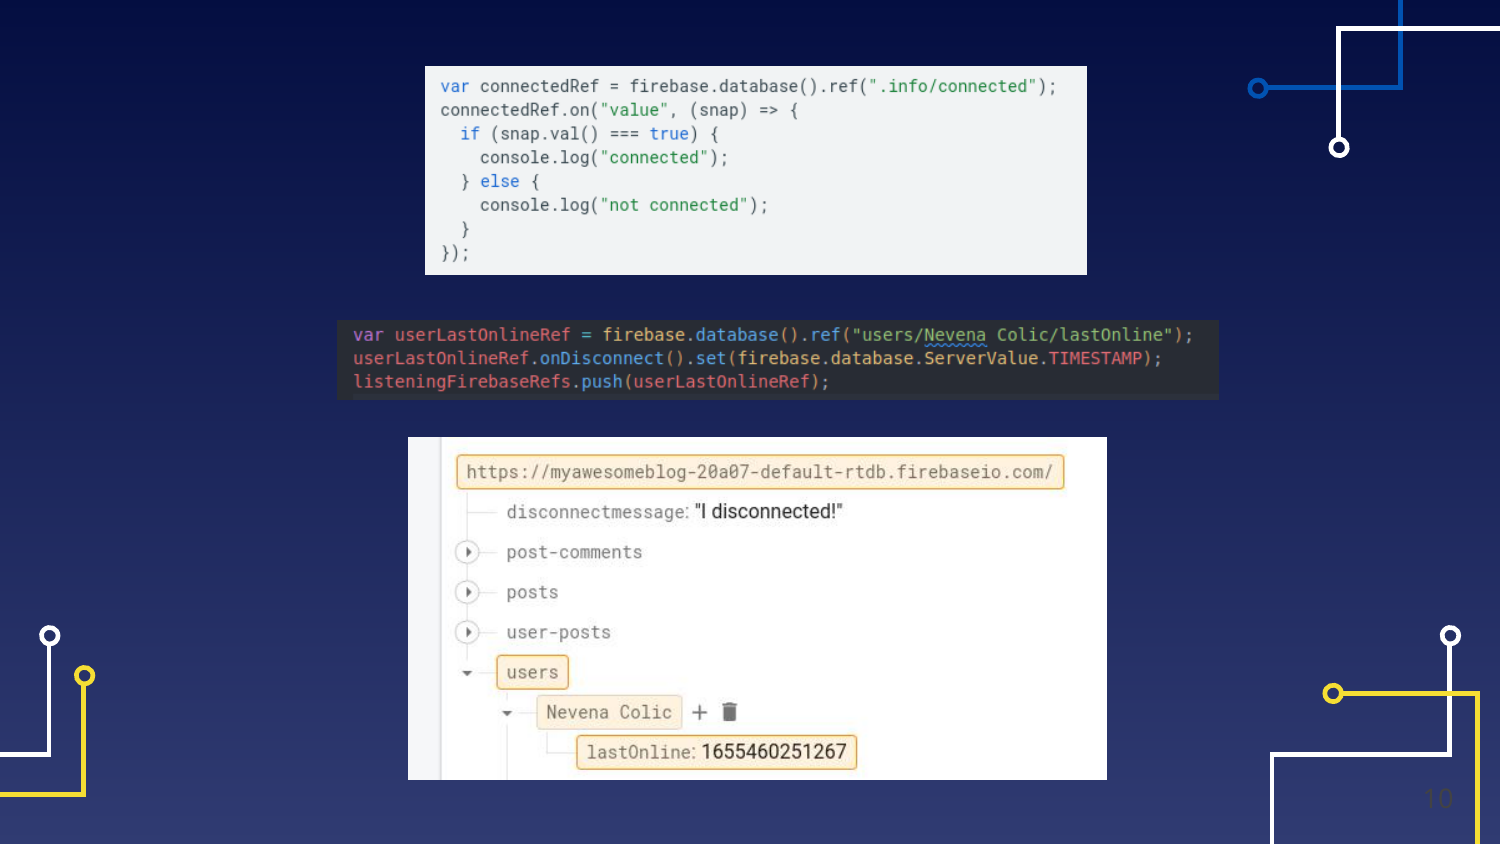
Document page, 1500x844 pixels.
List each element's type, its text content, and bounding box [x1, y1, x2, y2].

picture [337, 320, 1219, 401]
slide_number ‹#› [1378, 766, 1469, 832]
picture [408, 437, 1107, 780]
picture [424, 66, 1087, 276]
